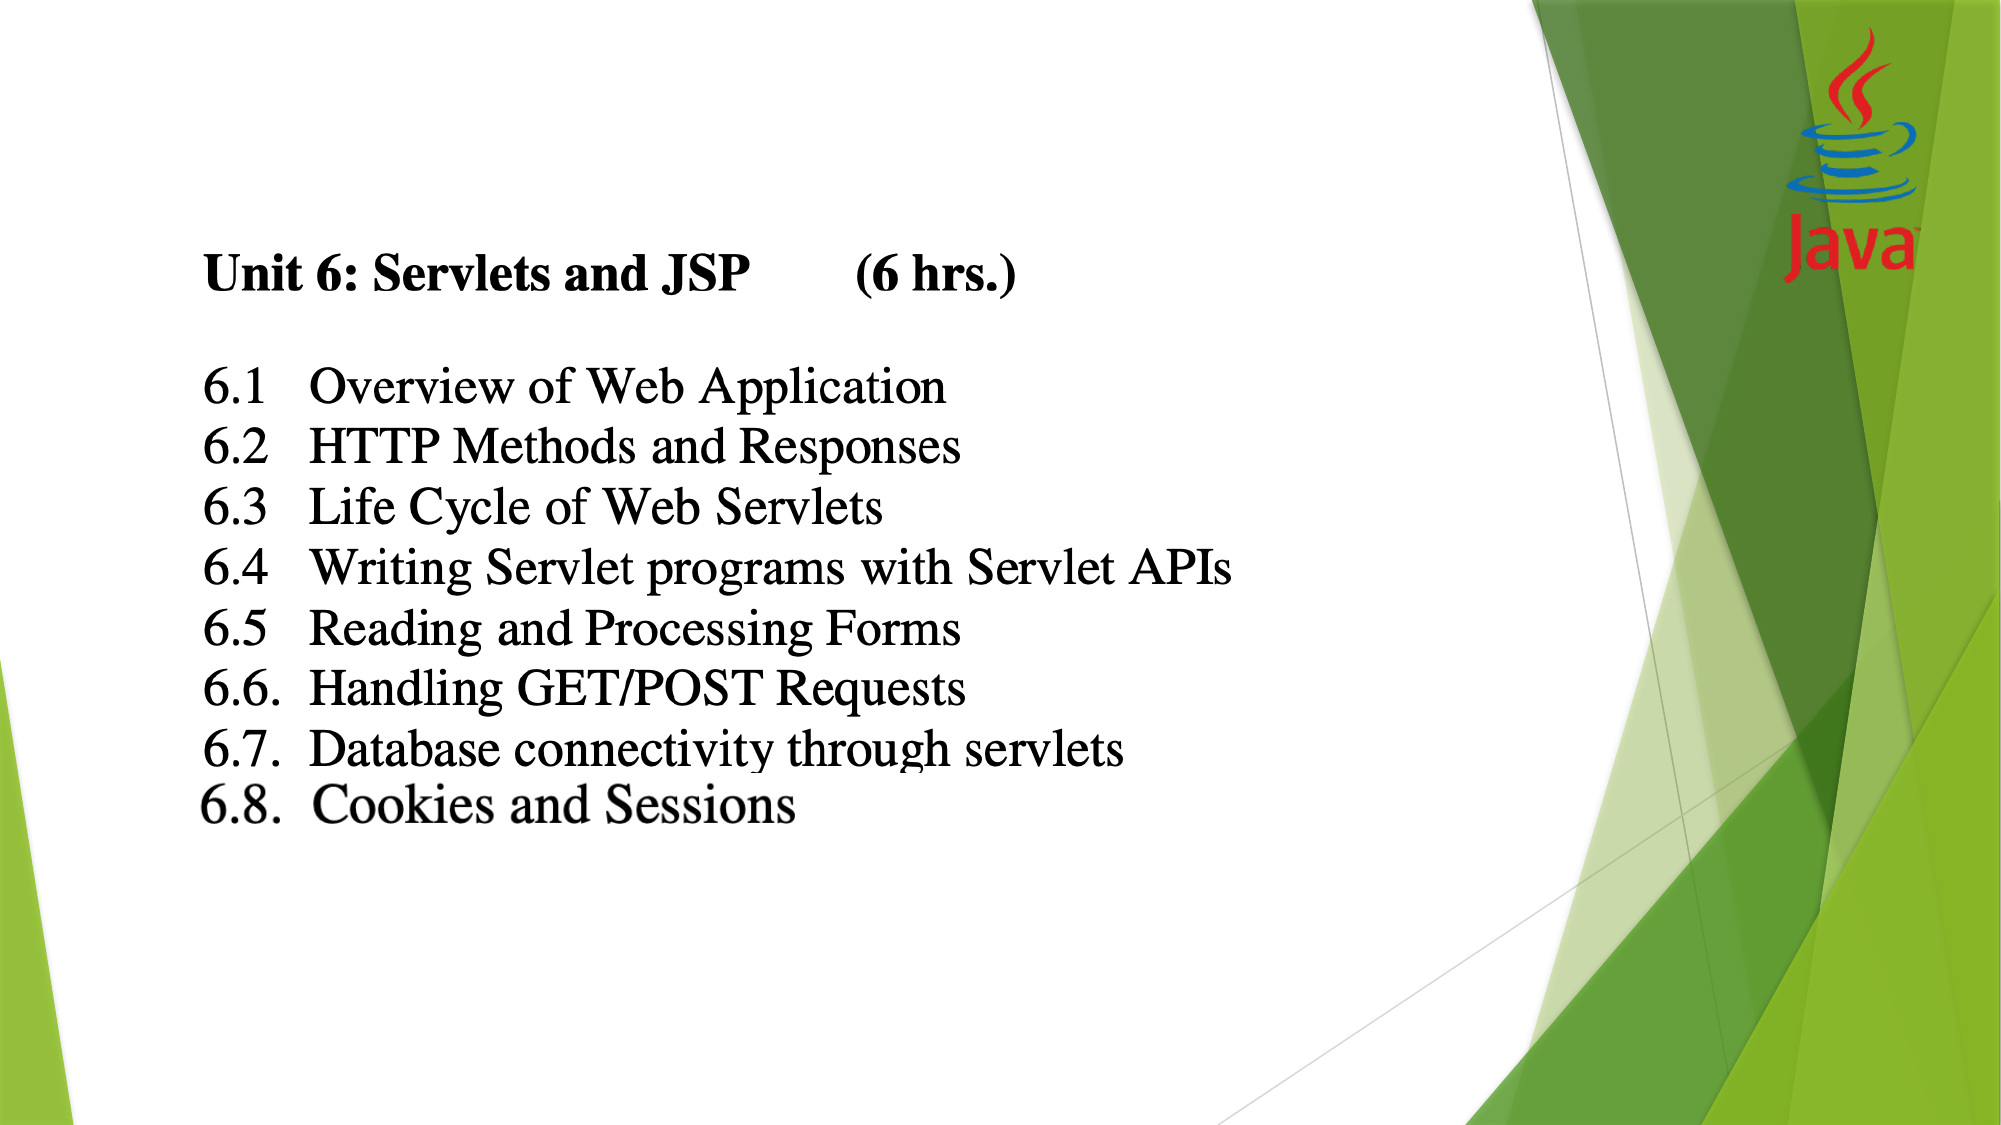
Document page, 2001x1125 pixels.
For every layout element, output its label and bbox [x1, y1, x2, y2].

picture [183, 193, 1460, 858]
picture [1701, 4, 2001, 306]
